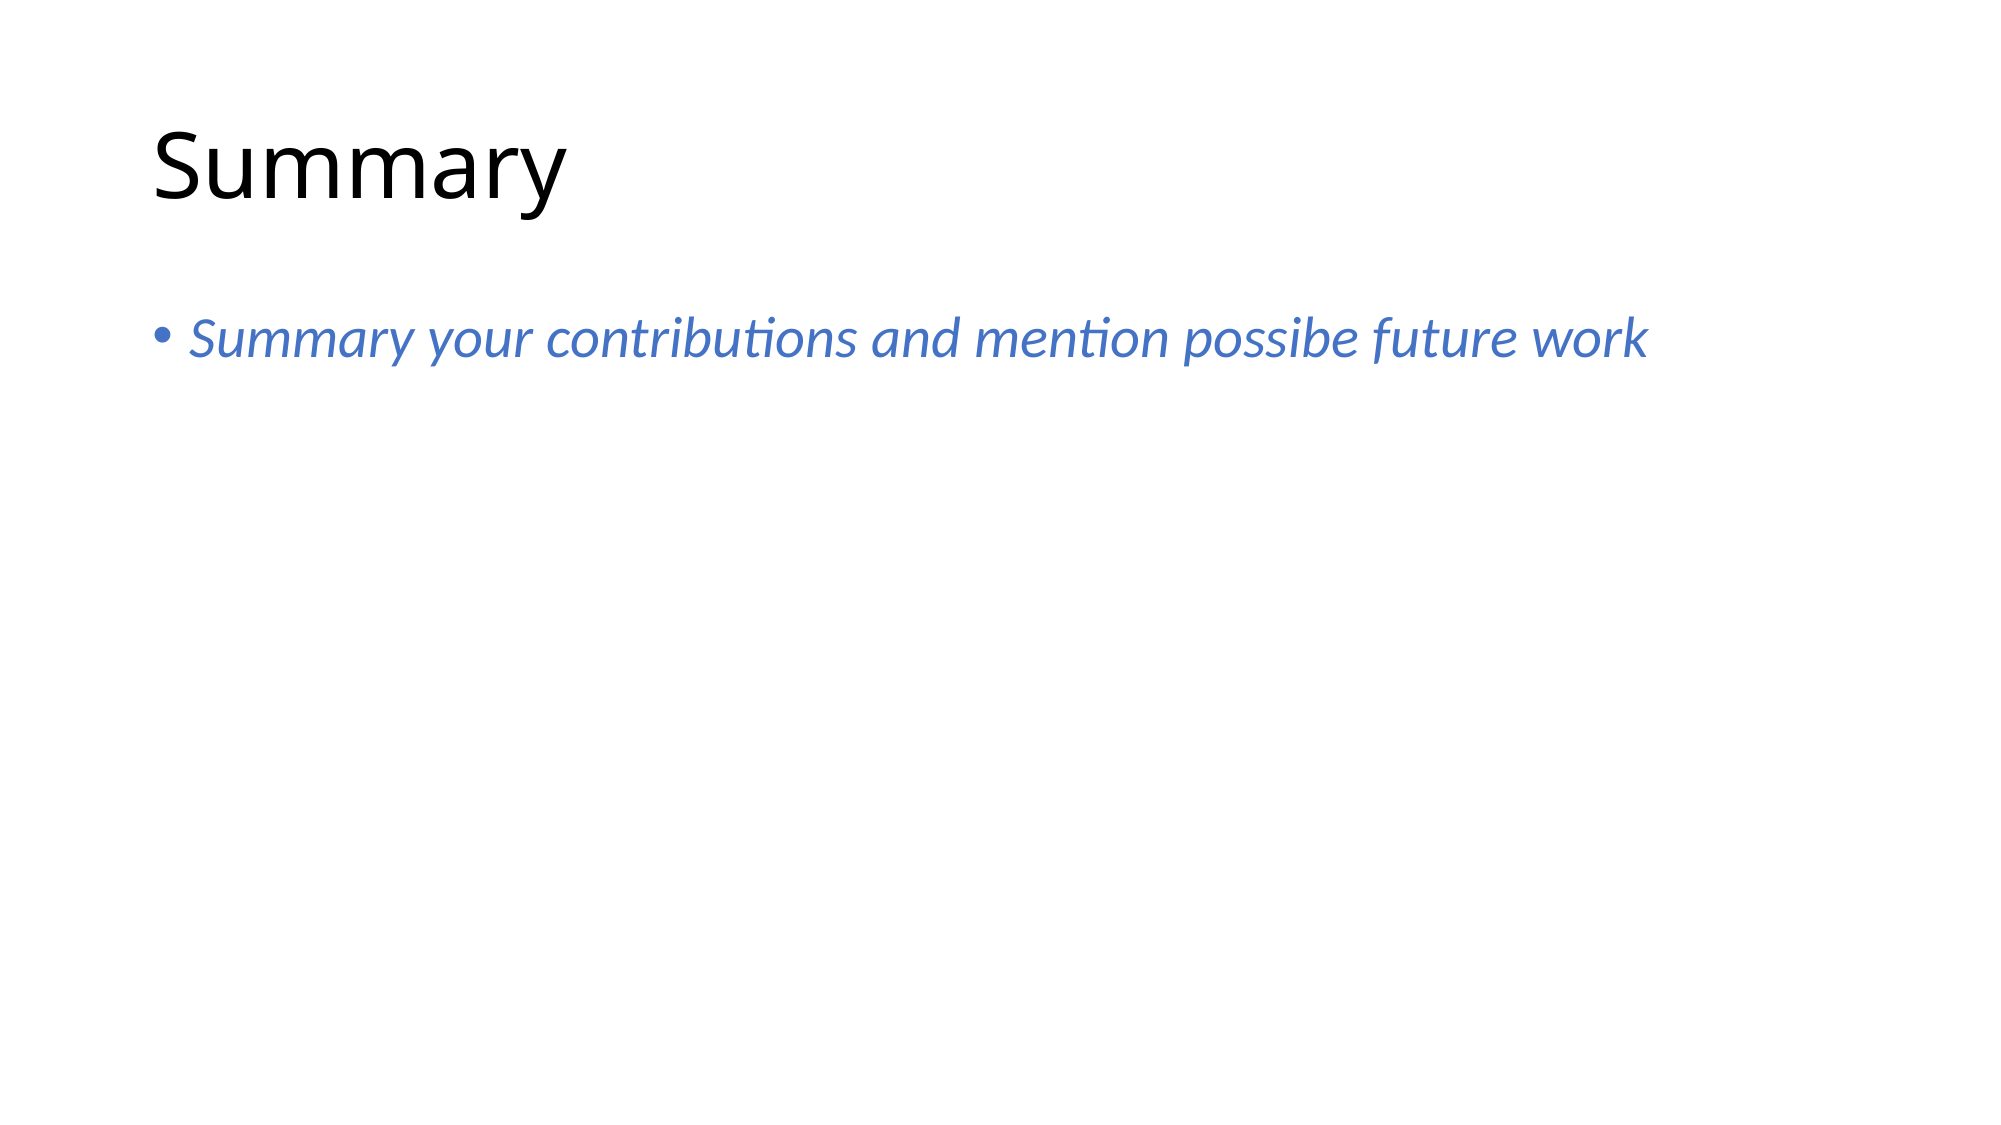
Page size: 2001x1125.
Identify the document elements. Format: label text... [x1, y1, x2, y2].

list Summary your contributions and mention possibe future work [137, 299, 1863, 1014]
title Summary [137, 59, 1863, 278]
